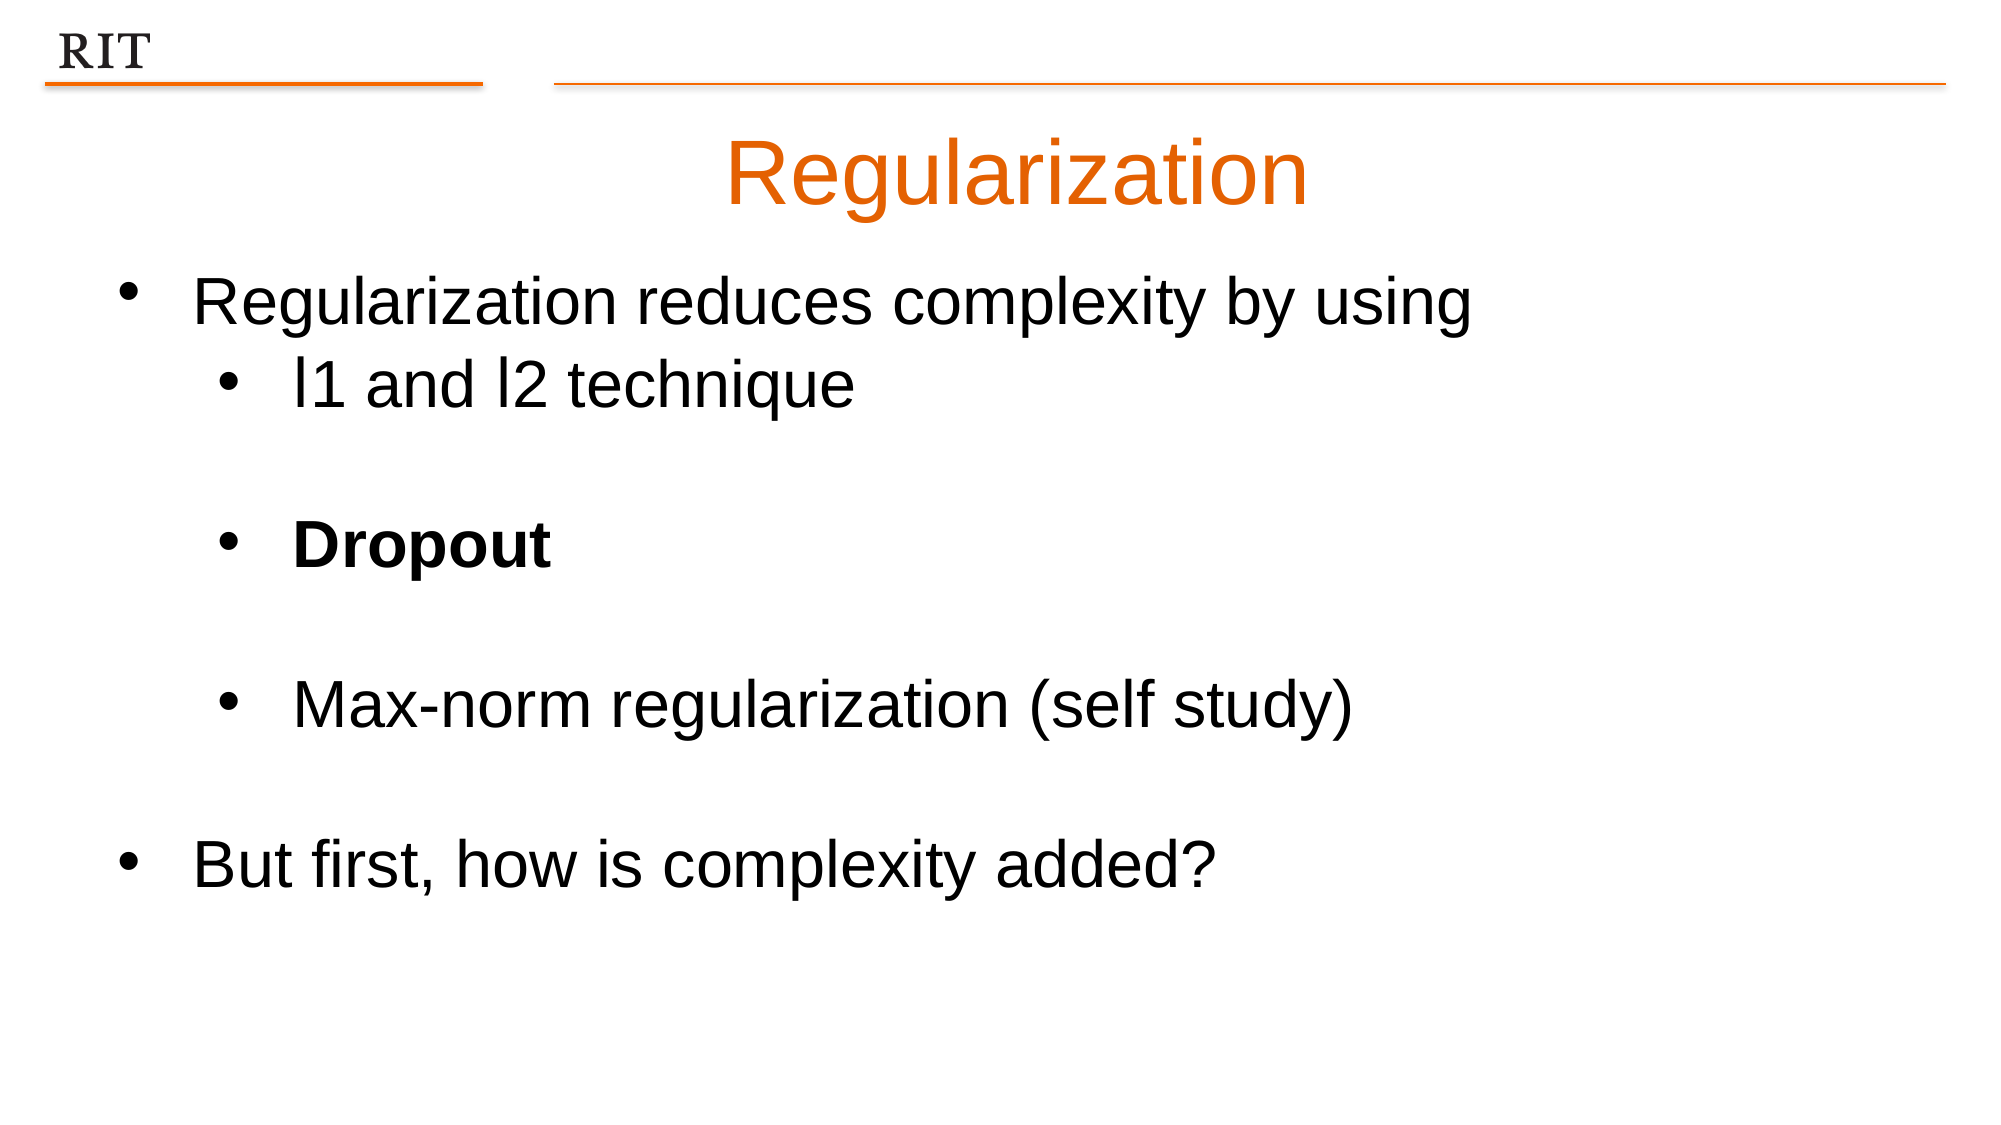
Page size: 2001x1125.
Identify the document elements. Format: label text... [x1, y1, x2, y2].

text_box Regularization reduces complexity by using l1 and l2 technique Dropout Max-norm regularization (self study) But first, how is complexity added? [81, 220, 1918, 1073]
text_box Regularization [117, 114, 1918, 220]
